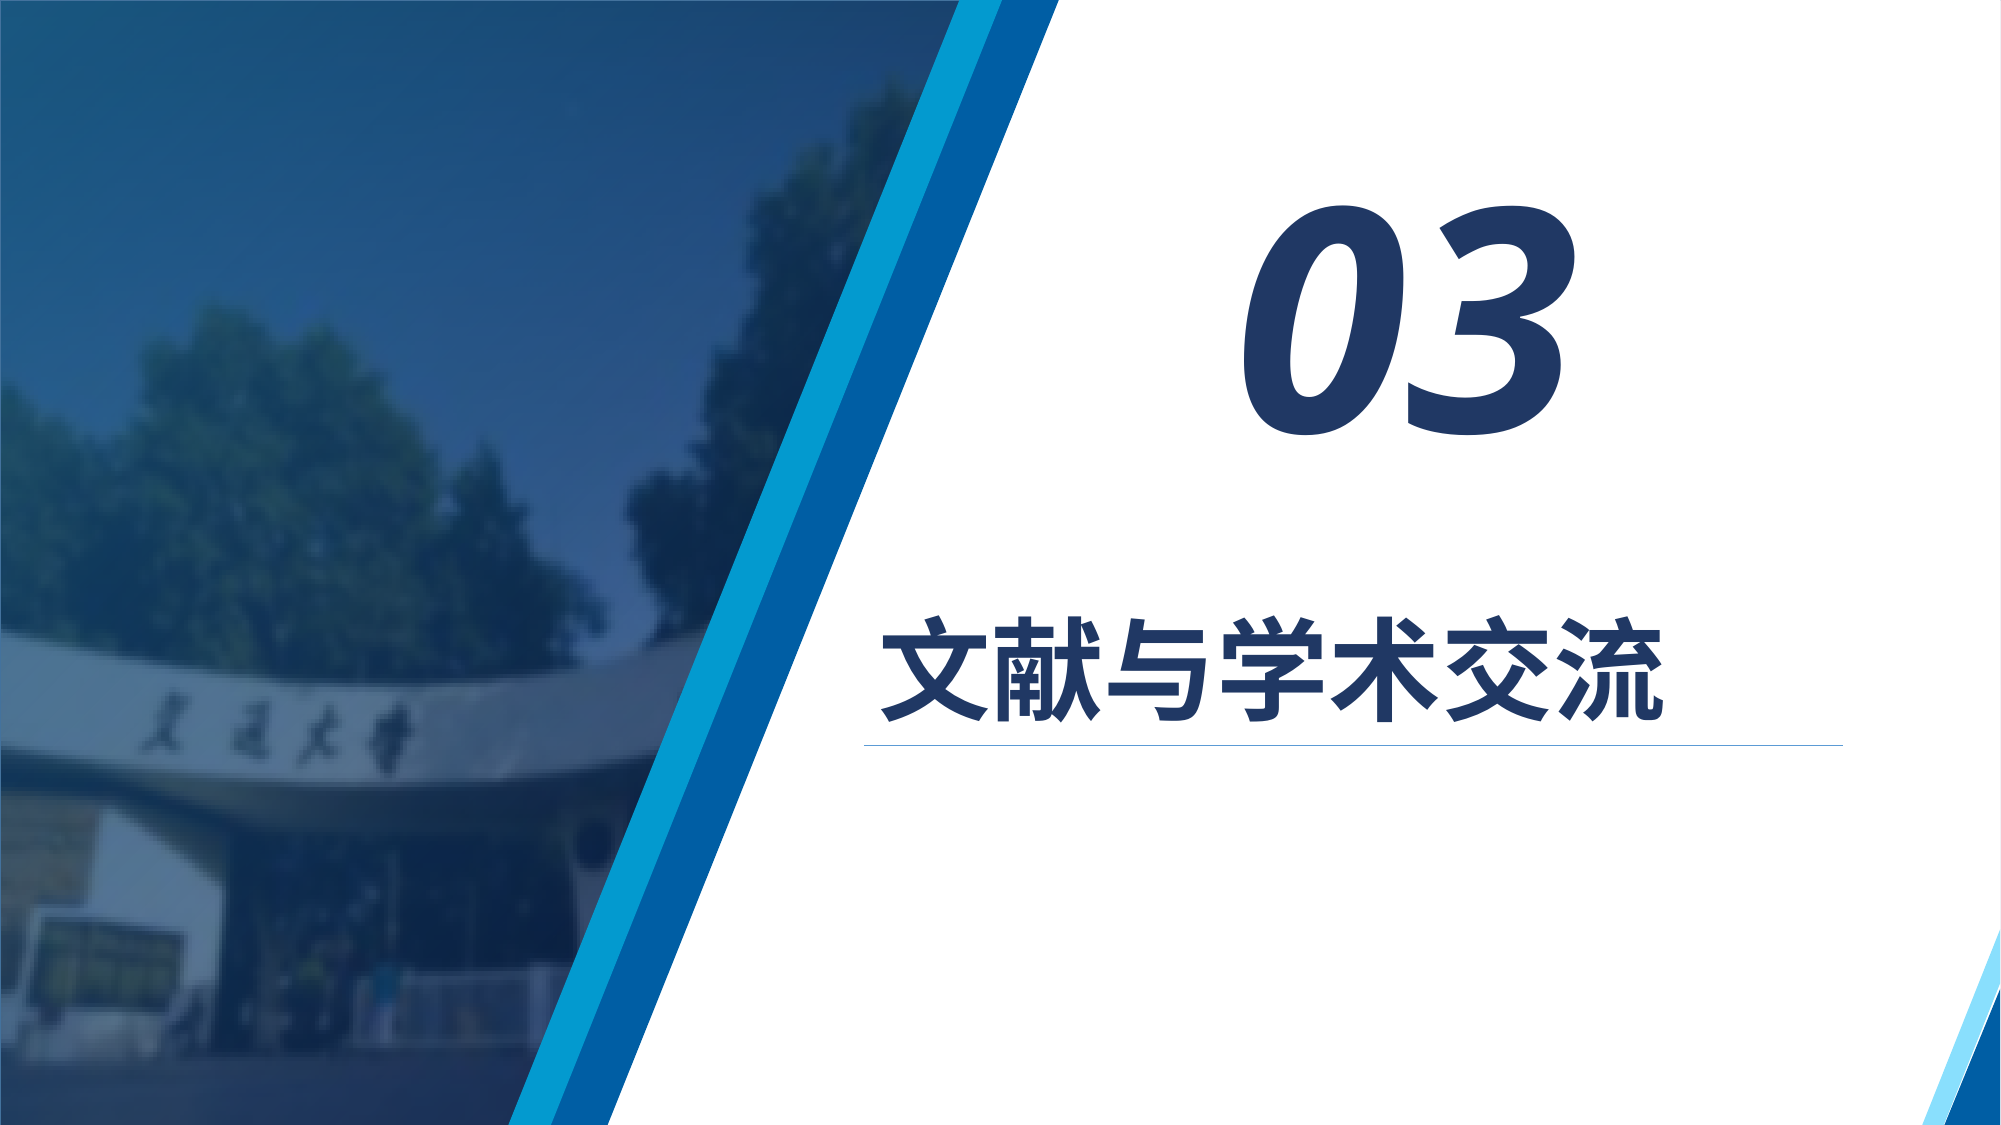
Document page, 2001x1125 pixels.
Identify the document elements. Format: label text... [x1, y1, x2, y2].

text_box 03 [1219, 155, 1669, 508]
text_box 文献与学术交流 [863, 608, 1843, 745]
